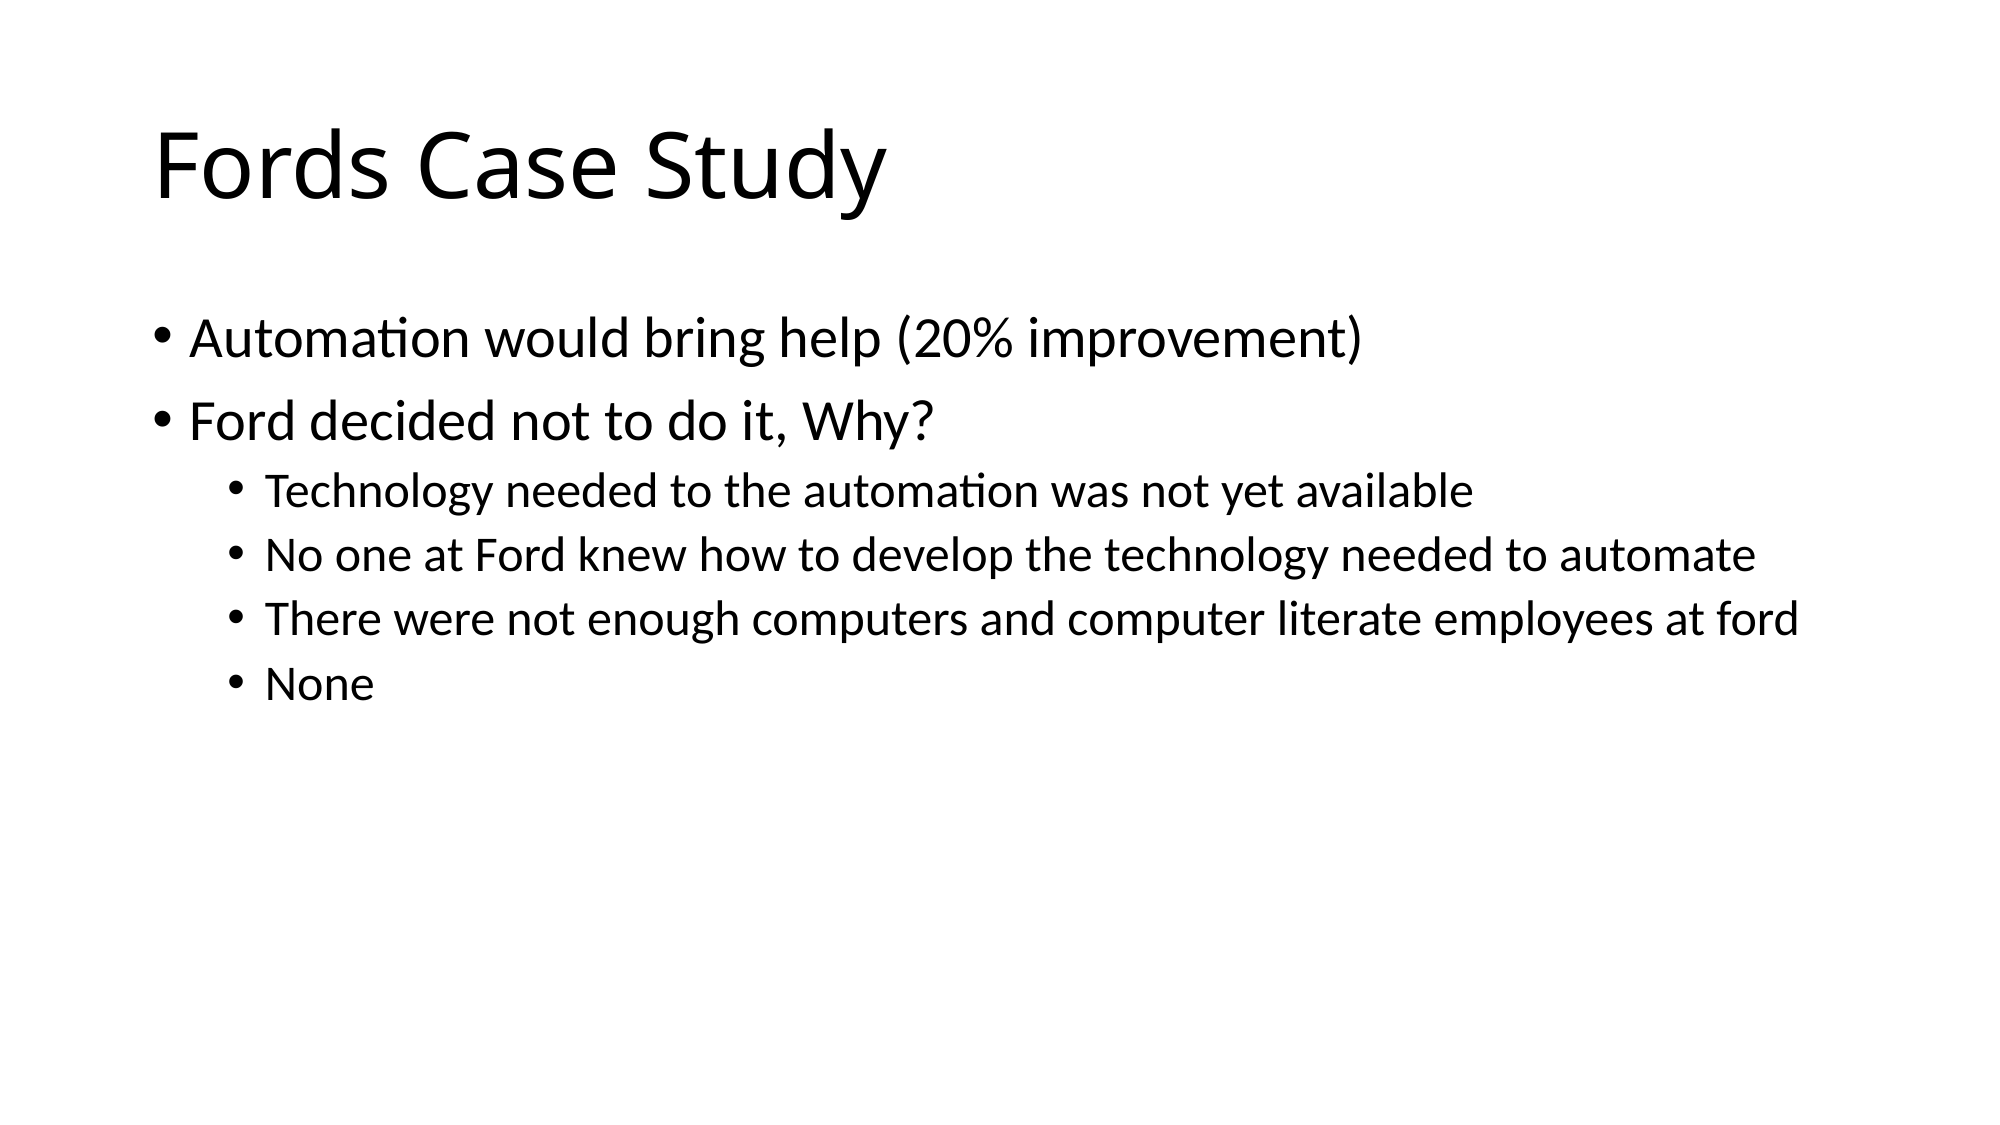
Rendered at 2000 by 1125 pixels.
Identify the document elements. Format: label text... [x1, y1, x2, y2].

list Automation would bring help (20% improvement) Ford decided not to do it, Why? Technology needed to the automation was not yet available No one at Ford knew how to develop the technology needed to automate There were not enough computers and computer literate employees at ford None [137, 299, 1862, 1014]
title Fords Case Study [137, 59, 1862, 278]
